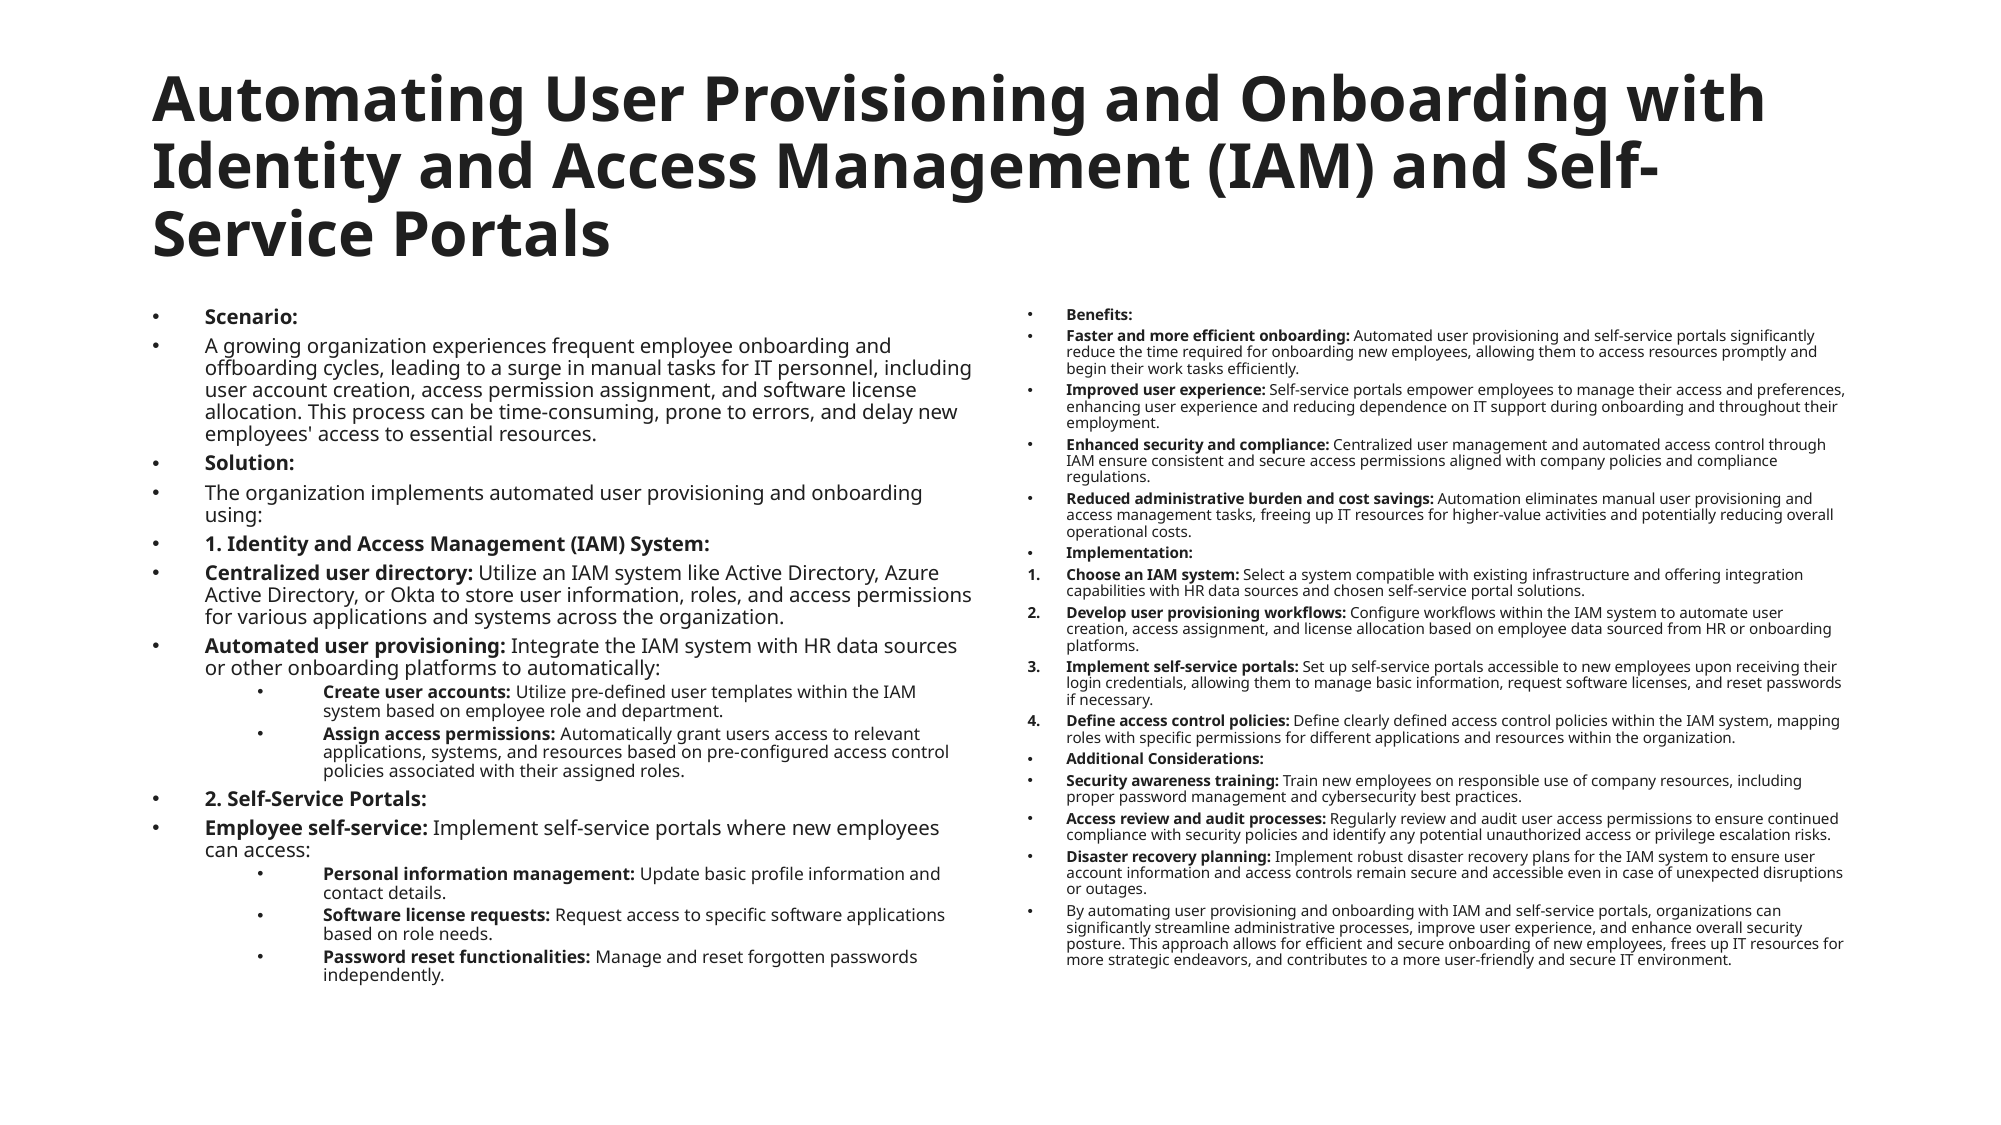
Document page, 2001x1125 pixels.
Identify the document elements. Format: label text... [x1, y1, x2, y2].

title Automating User Provisioning and Onboarding with Identity and Access Management (IAM) and Self-Service Portals [137, 59, 1863, 278]
list Scenario: A growing organization experiences frequent employee onboarding and offboarding cycles, leading to a surge in manual tasks for IT personnel, including user account creation, access permission assignment, and software license allocation. This process can be time-consuming, prone to errors, and delay new employees' access to essential resources. Solution: The organization implements automated user provisioning and onboarding using: 1. Identity and Access Management (IAM) System: Centralized user directory: Utilize an IAM system like Active Directory, Azure Active Directory, or Okta to store user information, roles, and access permissions for various applications and systems across the organization. Automated user provisioning: Integrate the IAM system with HR data sources or other onboarding platforms to automatically: Create user accounts: Utilize pre-defined user templates within the IAM system based on employee role and department. Assign access permissions: Automatically grant users access to relevant applications, systems, and resources based on pre-configured access control policies associated with their assigned roles. 2. Self-Service Portals: Employee self-service: Implement self-service portals where new employees can access: Personal information management: Update basic profile information and contact details. Software license requests: Request access to specific software applications based on role needs. Password reset functionalities: Manage and reset forgotten passwords independently. [137, 299, 988, 1014]
list Benefits: Faster and more efficient onboarding: Automated user provisioning and self-service portals significantly reduce the time required for onboarding new employees, allowing them to access resources promptly and begin their work tasks efficiently. Improved user experience: Self-service portals empower employees to manage their access and preferences, enhancing user experience and reducing dependence on IT support during onboarding and throughout their employment. Enhanced security and compliance: Centralized user management and automated access control through IAM ensure consistent and secure access permissions aligned with company policies and compliance regulations. Reduced administrative burden and cost savings: Automation eliminates manual user provisioning and access management tasks, freeing up IT resources for higher-value activities and potentially reducing overall operational costs. Implementation: Choose an IAM system: Select a system compatible with existing infrastructure and offering integration capabilities with HR data sources and chosen self-service portal solutions. Develop user provisioning workflows: Configure workflows within the IAM system to automate user creation, access assignment, and license allocation based on employee data sourced from HR or onboarding platforms. Implement self-service portals: Set up self-service portals accessible to new employees upon receiving their login credentials, allowing them to manage basic information, request software licenses, and reset passwords if necessary. Define access control policies: Define clearly defined access control policies within the IAM system, mapping roles with specific permissions for different applications and resources within the organization. Additional Considerations: Security awareness training: Train new employees on responsible use of company resources, including proper password management and cybersecurity best practices. Access review and audit processes: Regularly review and audit user access permissions to ensure continued compliance with security policies and identify any potential unauthorized access or privilege escalation risks. Disaster recovery planning: Implement robust disaster recovery plans for the IAM system to ensure user account information and access controls remain secure and accessible even in case of unexpected disruptions or outages. By automating user provisioning and onboarding with IAM and self-service portals, organizations can significantly streamline administrative processes, improve user experience, and enhance overall security posture. This approach allows for efficient and secure onboarding of new employees, frees up IT resources for more strategic endeavors, and contributes to a more user-friendly and secure IT environment. [1012, 299, 1863, 1014]
